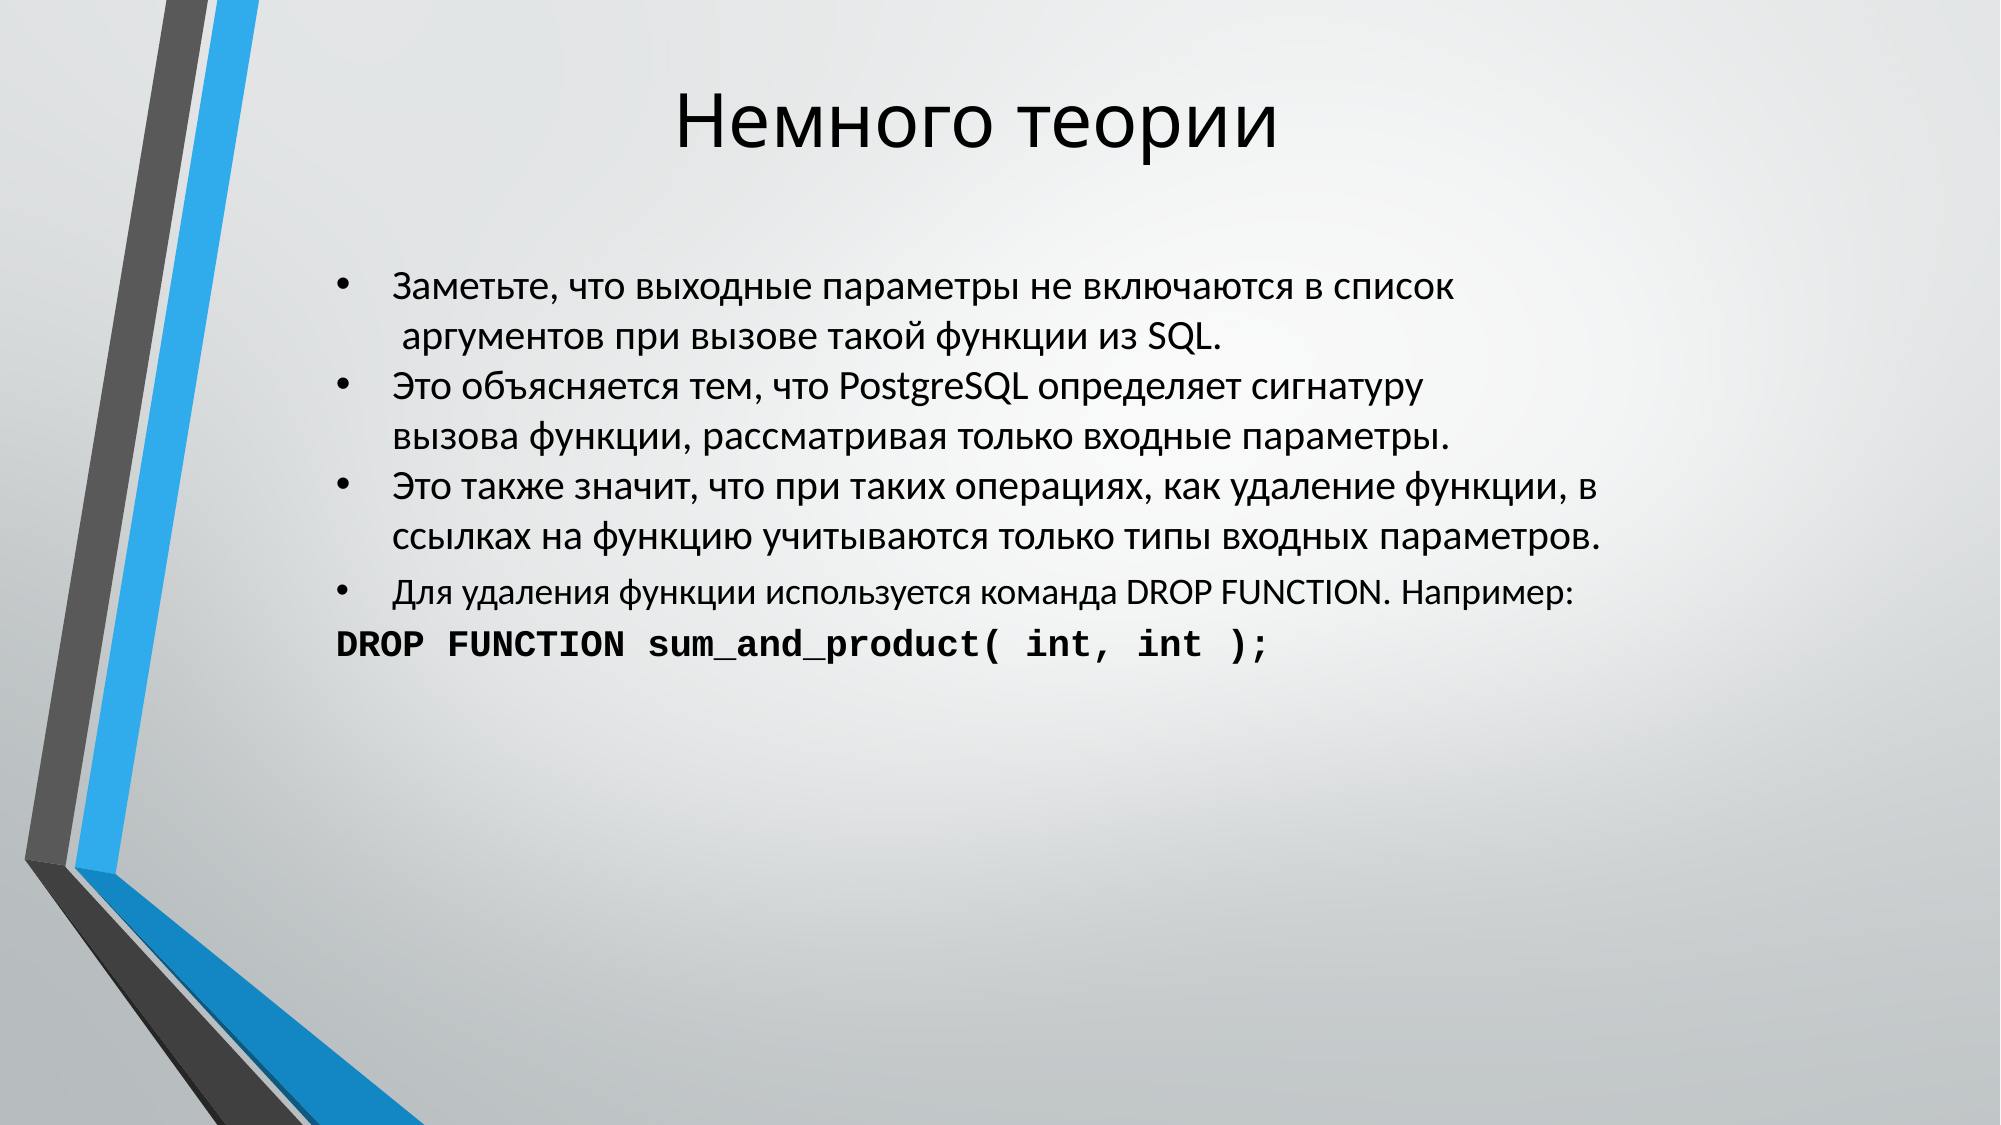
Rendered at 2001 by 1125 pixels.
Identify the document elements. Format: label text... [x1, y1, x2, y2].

title Немного теории [341, 21, 1612, 212]
text_box Заметьте, что выходные параметры не включаются в список аргументов при вызове такой функции из SQL. Это объясняется тем, что PostgreSQL определяет сигнатуру вызова функции, рассматривая только входные параметры. Это также значит, что при таких операциях, как удаление функции, в ссылках на функцию учитываются только типы входных параметров. Для удаления функции используется команда DROP FUNCTION. Например: DROP FUNCTION sum_and_product( int, int ); [333, 255, 1612, 665]
